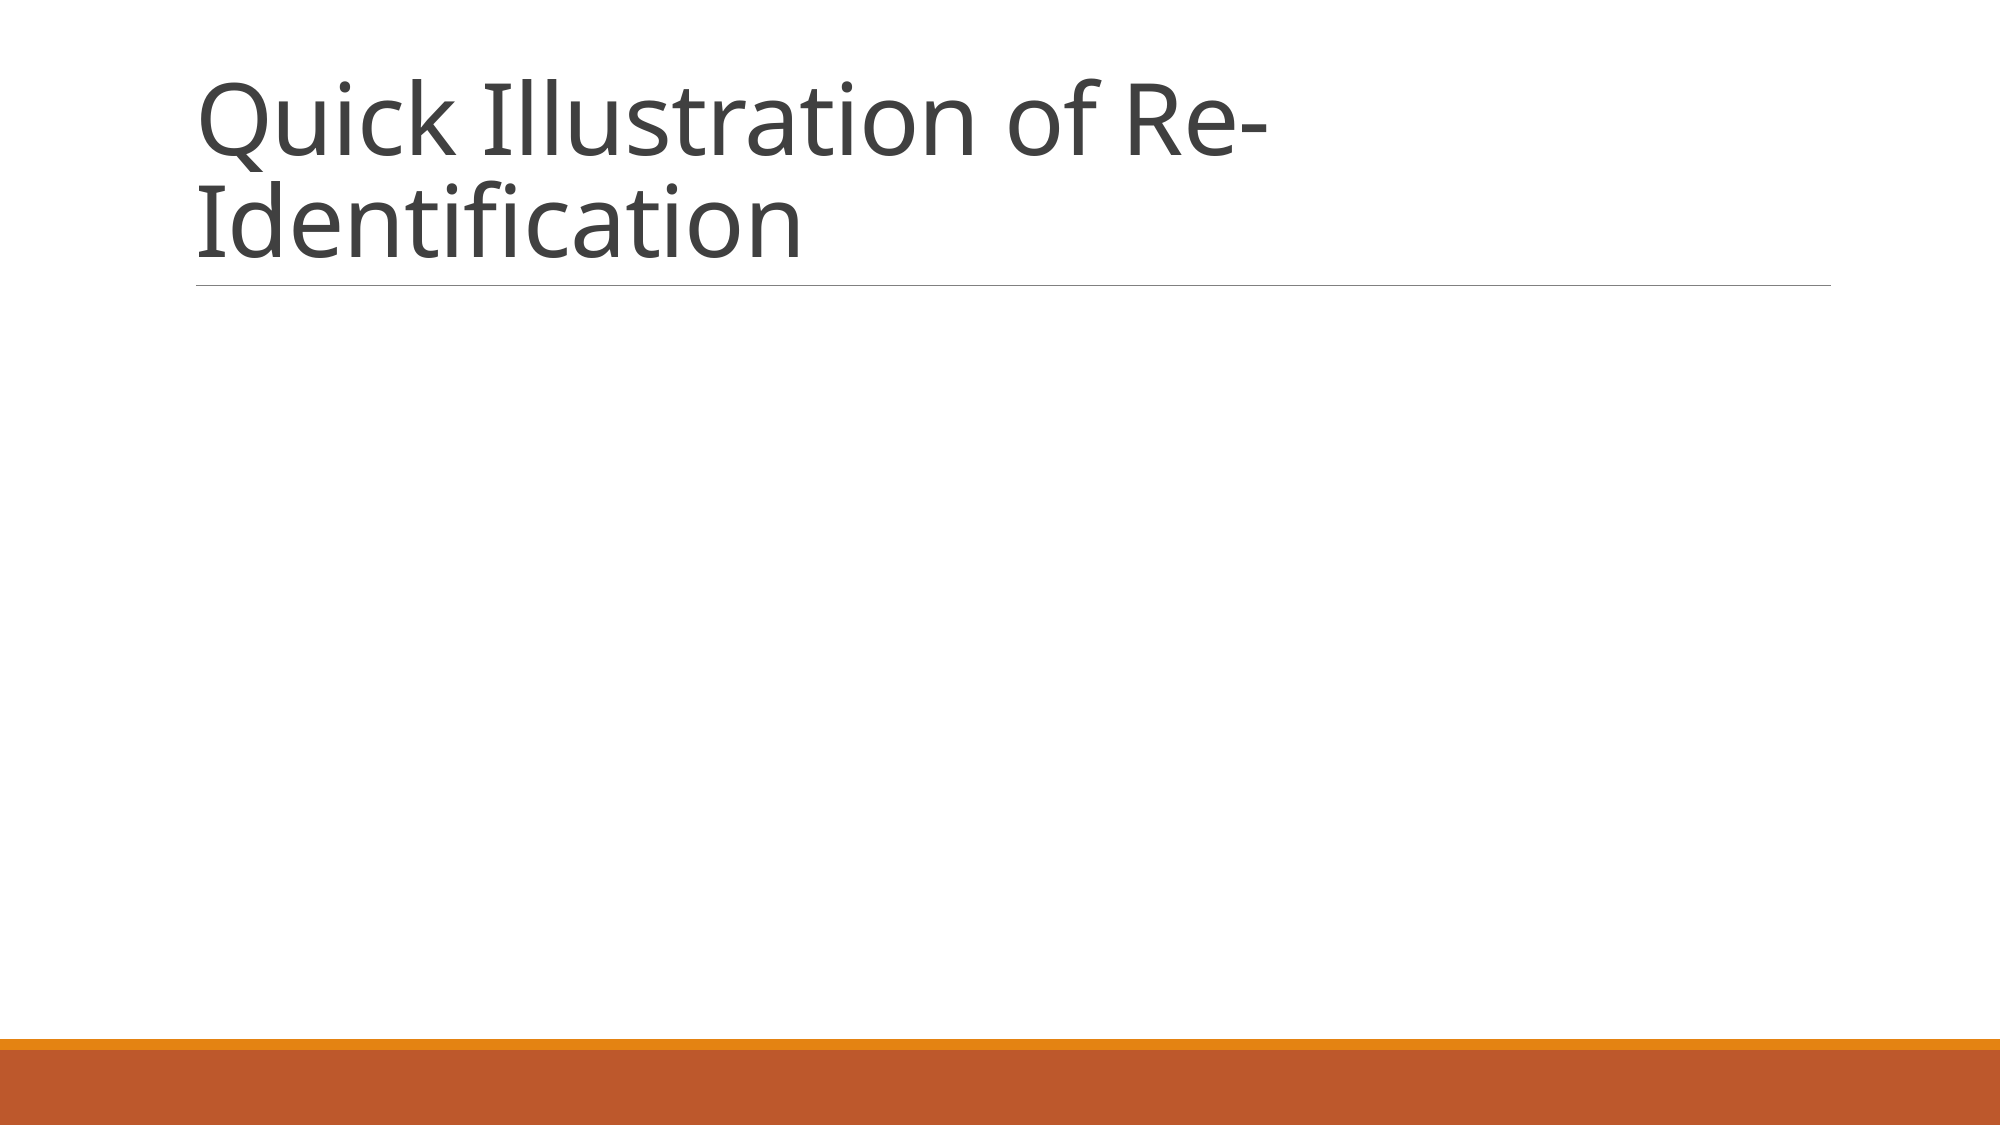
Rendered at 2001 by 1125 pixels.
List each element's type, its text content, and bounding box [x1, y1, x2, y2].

title Quick Illustration of Re-Identification [180, 47, 1830, 285]
